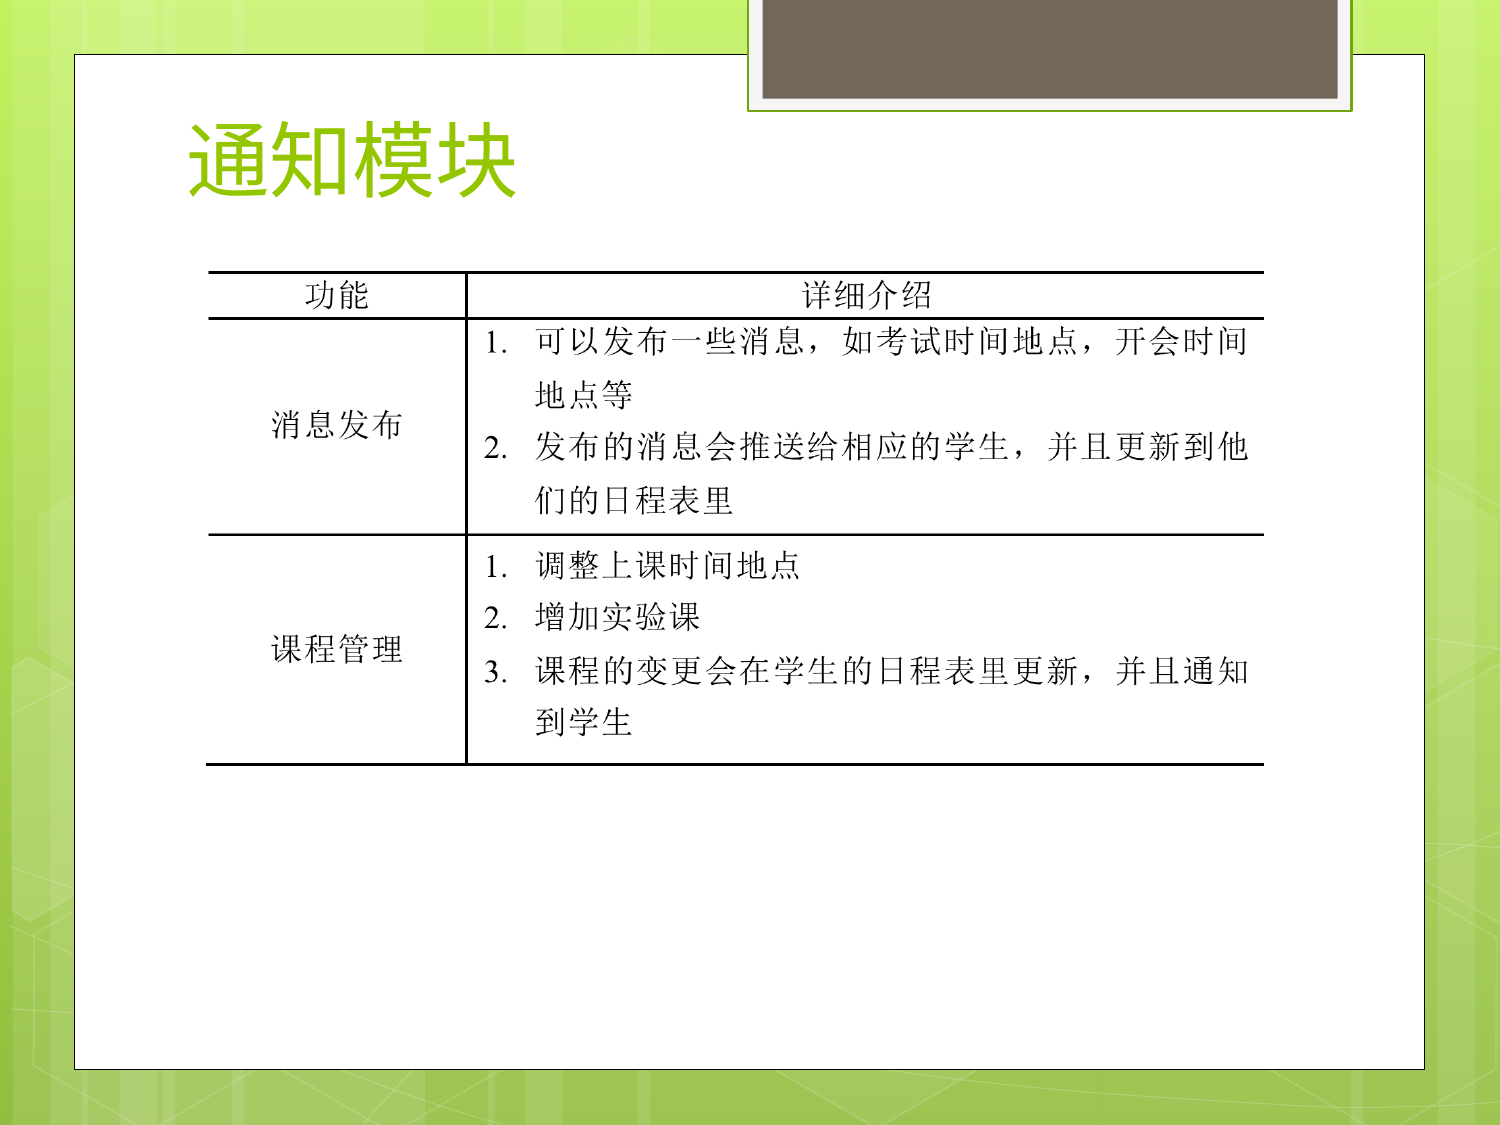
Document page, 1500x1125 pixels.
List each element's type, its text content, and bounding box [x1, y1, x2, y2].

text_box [146, 270, 1326, 817]
title 通知模块 [171, 28, 1324, 216]
